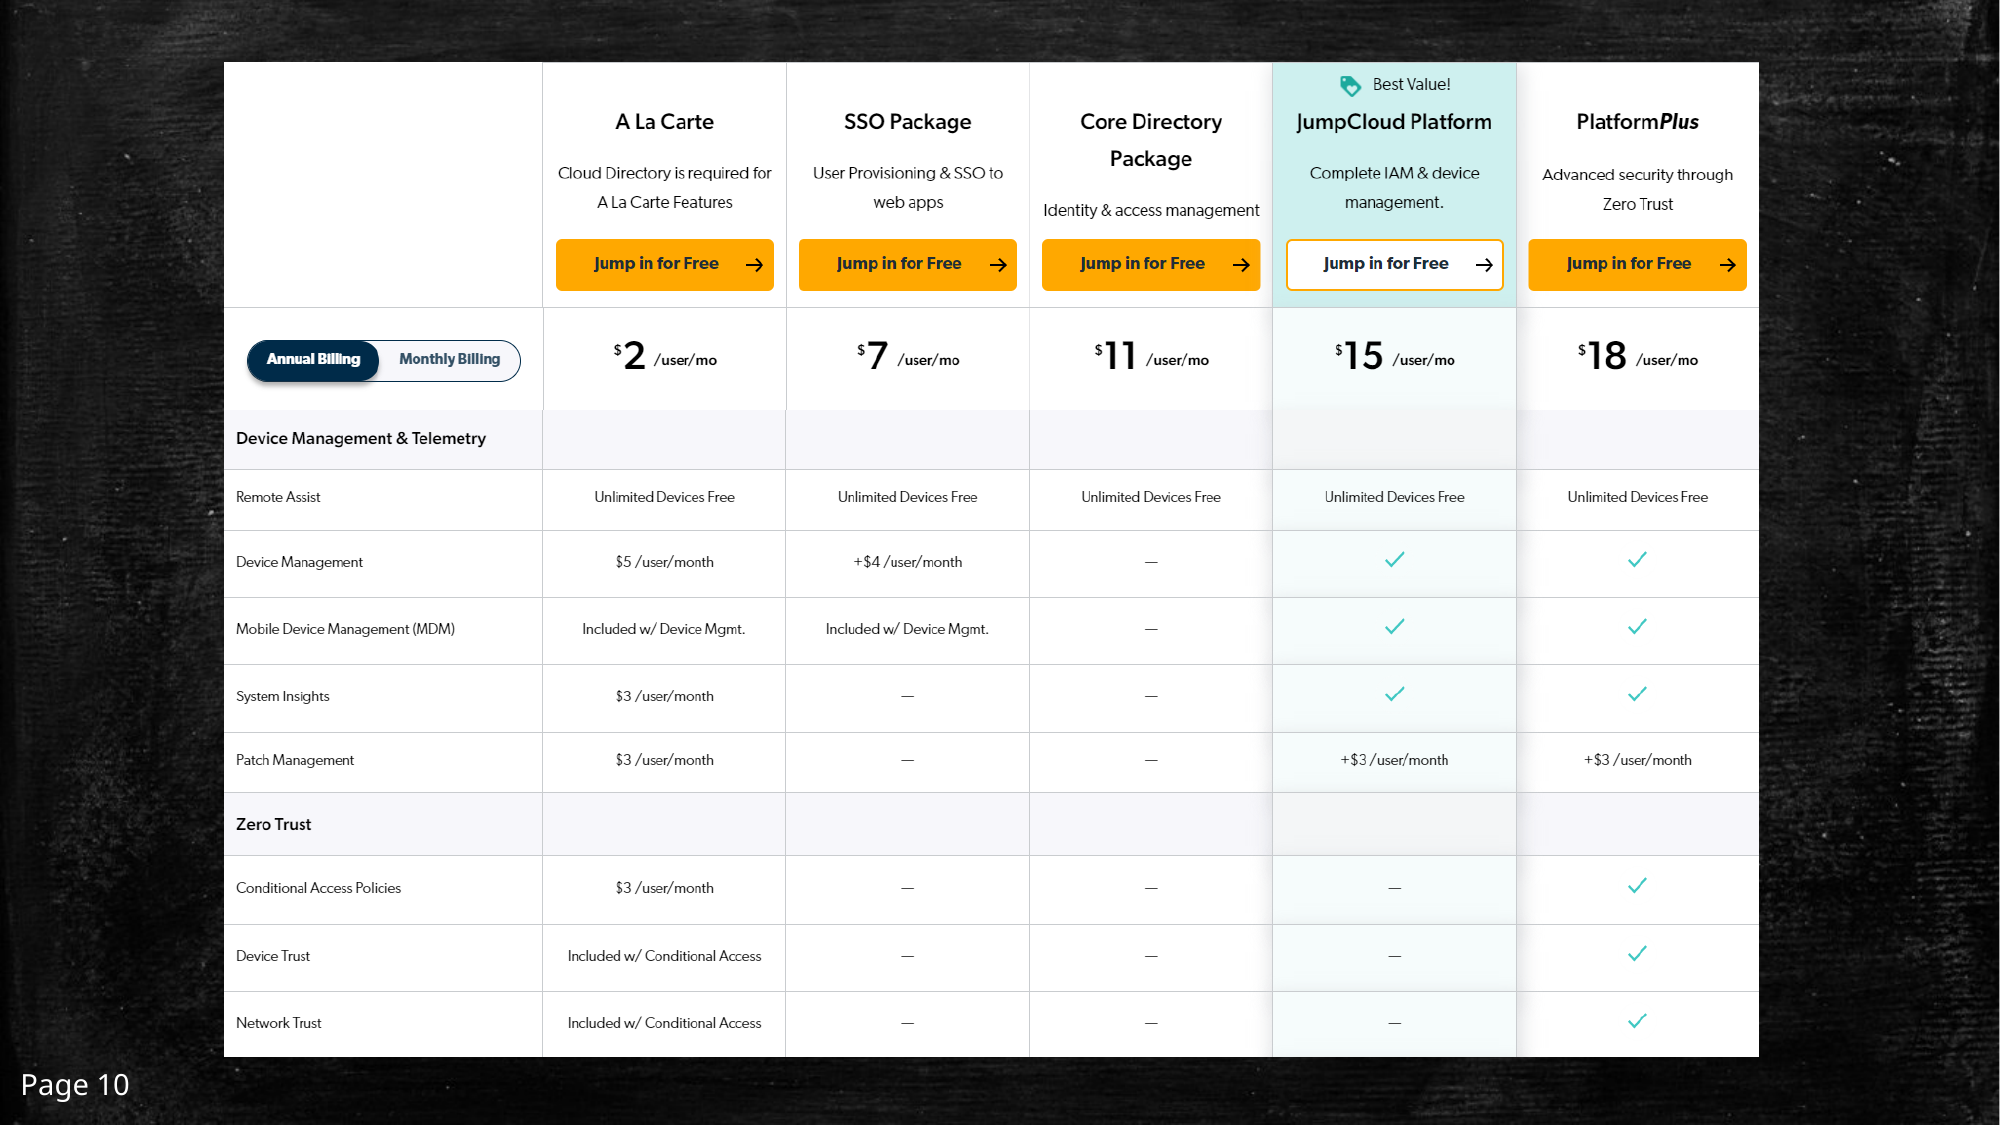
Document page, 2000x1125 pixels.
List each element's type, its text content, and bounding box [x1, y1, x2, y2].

picture [224, 62, 1759, 1057]
text_box Page 10 [5, 1062, 145, 1109]
